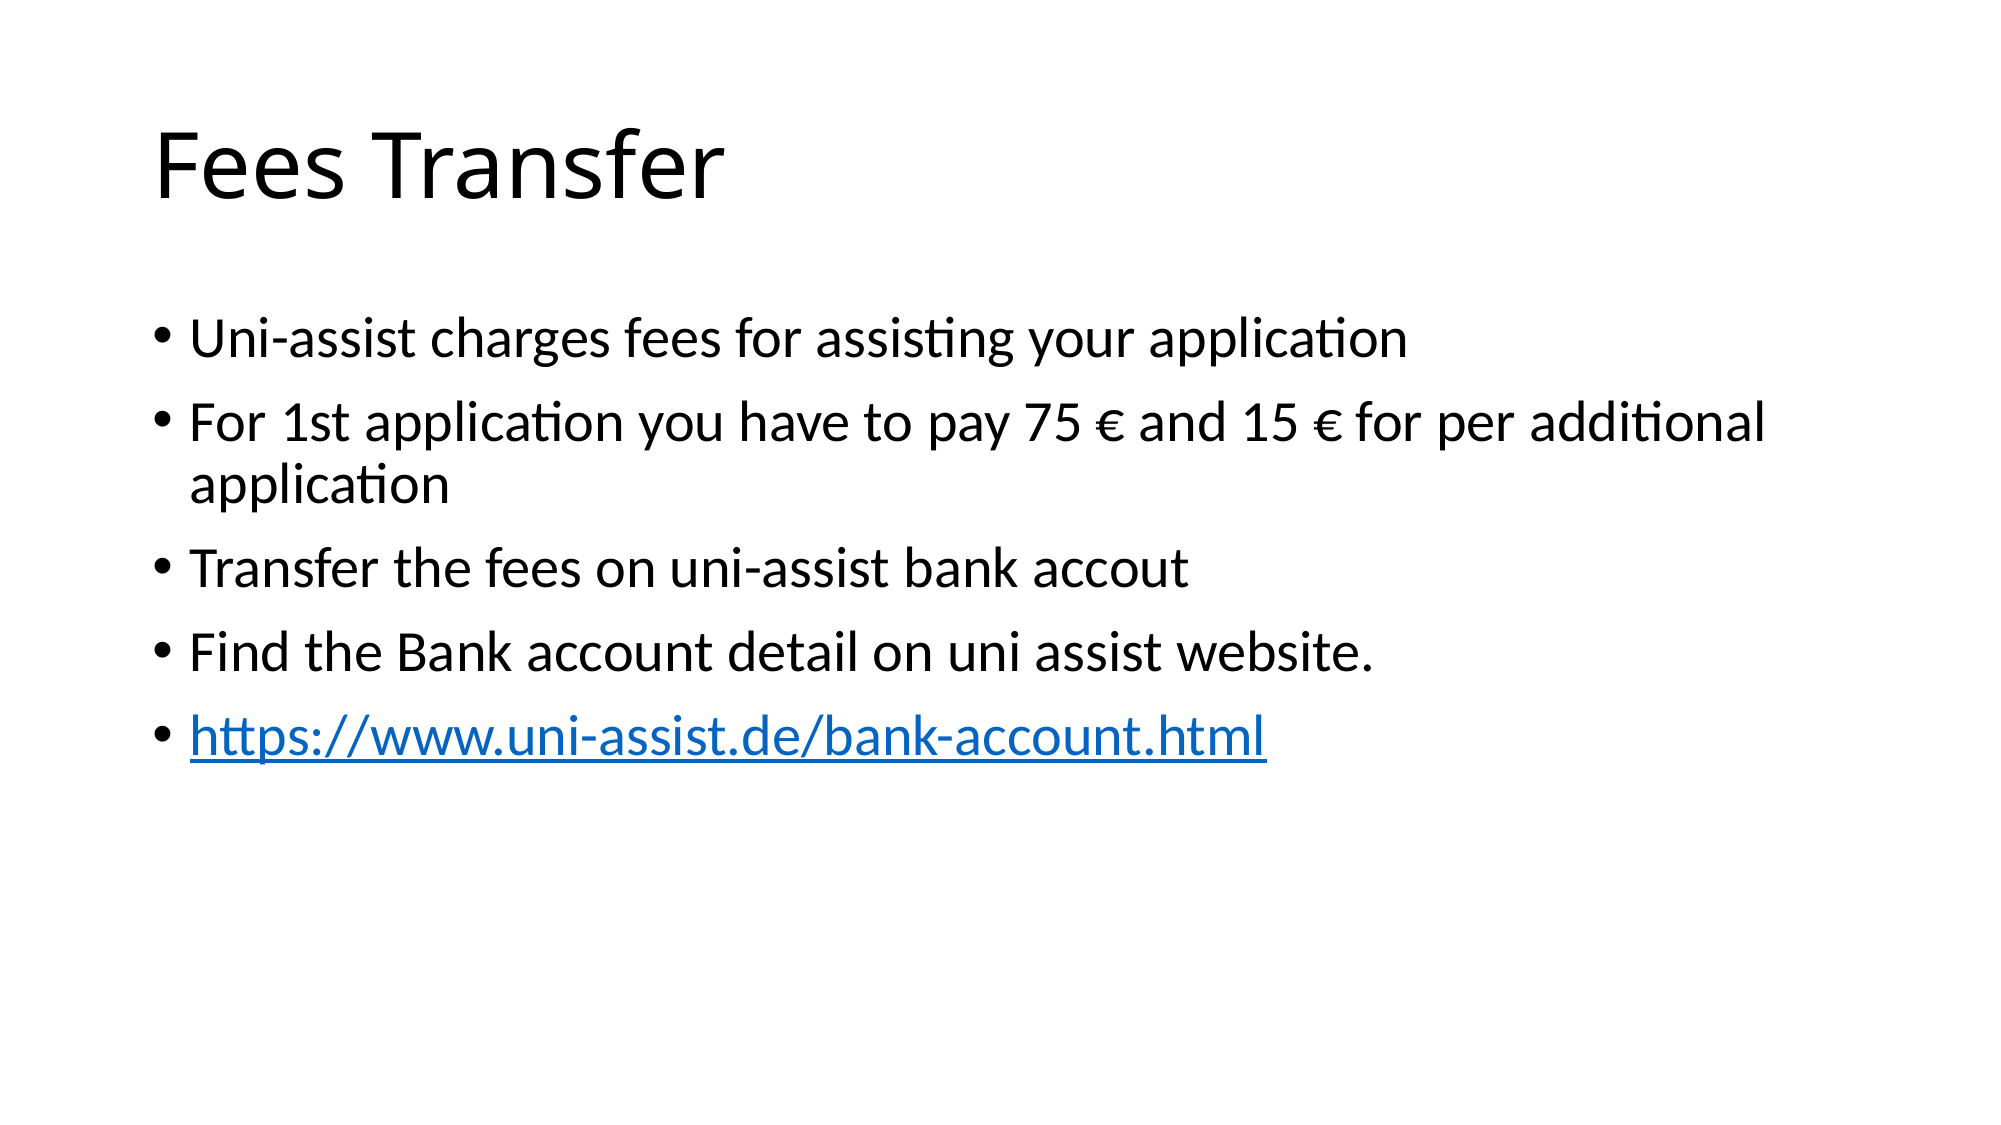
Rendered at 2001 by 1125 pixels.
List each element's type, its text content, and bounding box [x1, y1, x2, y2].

list Uni-assist charges fees for assisting your application For 1st application you have to pay 75 € and 15 € for per additional application Transfer the fees on uni-assist bank accout Find the Bank account detail on uni assist website. https://www.uni-assist.de/bank-account.html [137, 299, 1863, 1014]
title Fees Transfer [137, 59, 1863, 278]
